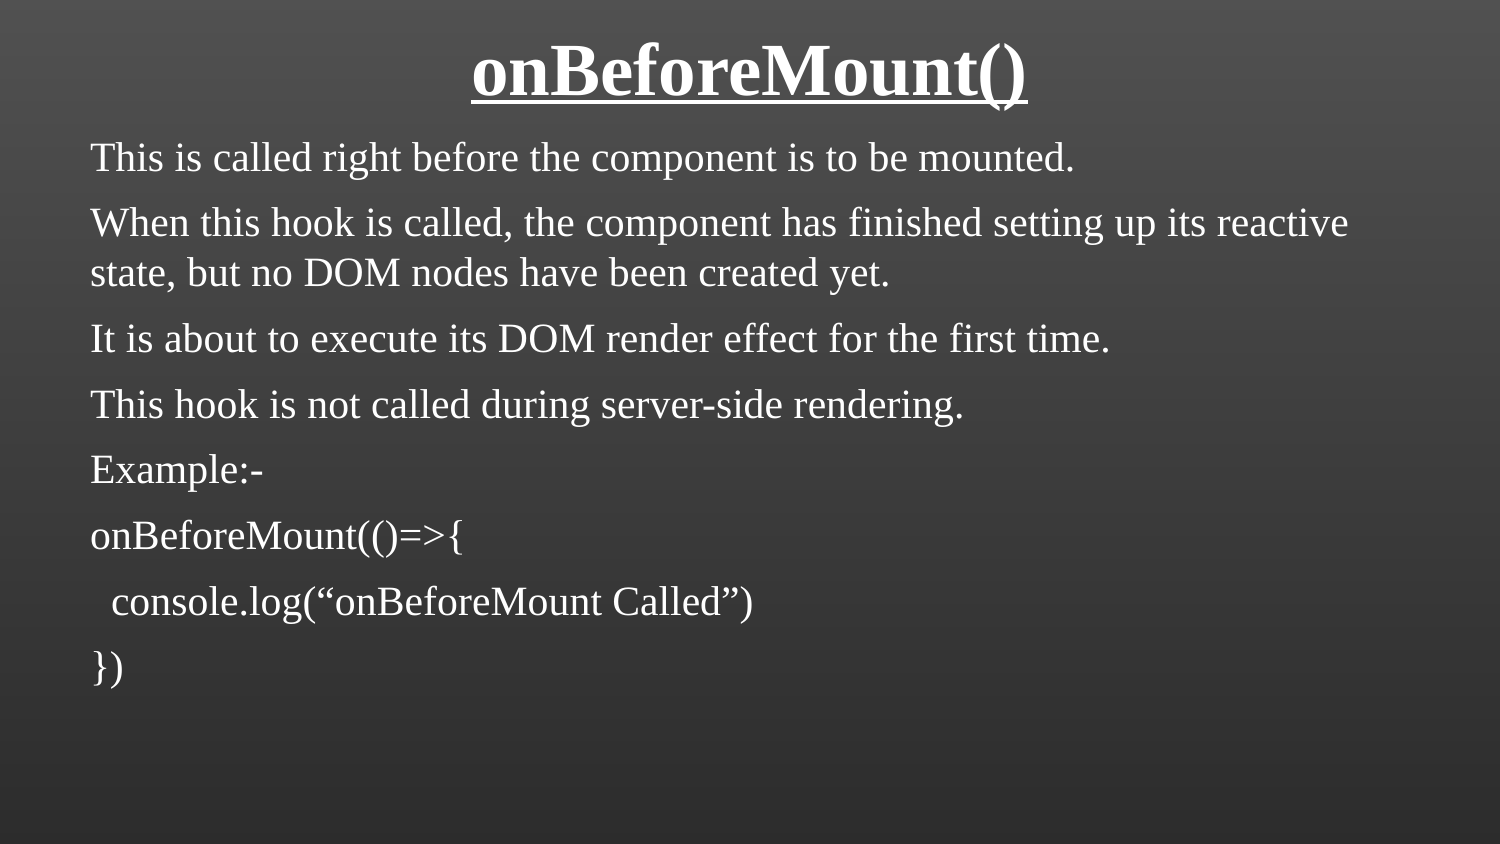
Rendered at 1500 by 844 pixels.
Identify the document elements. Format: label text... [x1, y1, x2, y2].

text_box onBeforeMount() [74, 9, 1425, 122]
list This is called right before the component is to be mounted. When this hook is called, the component has finished setting up its reactive state, but no DOM nodes have been created yet. It is about to execute its DOM render effect for the first time. This hook is not called during server-side rendering. Example:- onBeforeMount(()=>{ console.log(“onBeforeMount Called”) }) [75, 122, 1425, 822]
